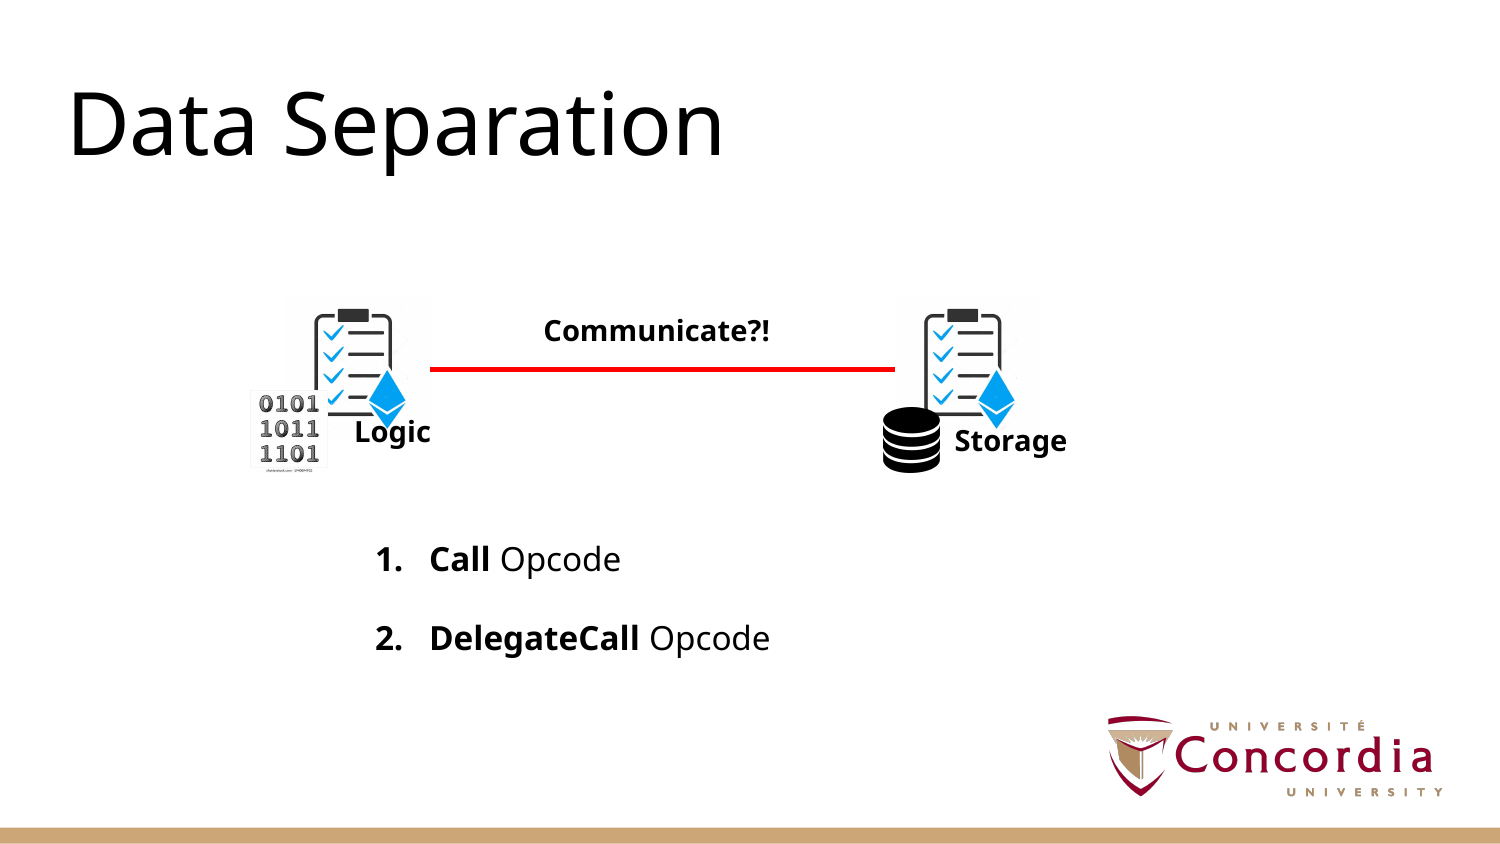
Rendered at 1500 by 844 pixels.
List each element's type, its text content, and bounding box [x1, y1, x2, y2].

picture [250, 296, 431, 474]
title Data Separation [51, 51, 1449, 189]
text_box Storage [944, 407, 1093, 473]
text_box Logic [339, 398, 465, 464]
text_box Communicate?! [528, 296, 851, 362]
picture [883, 296, 1041, 474]
text_box Call Opcode DelegateCall Opcode [339, 522, 1086, 673]
picture [1108, 715, 1464, 798]
